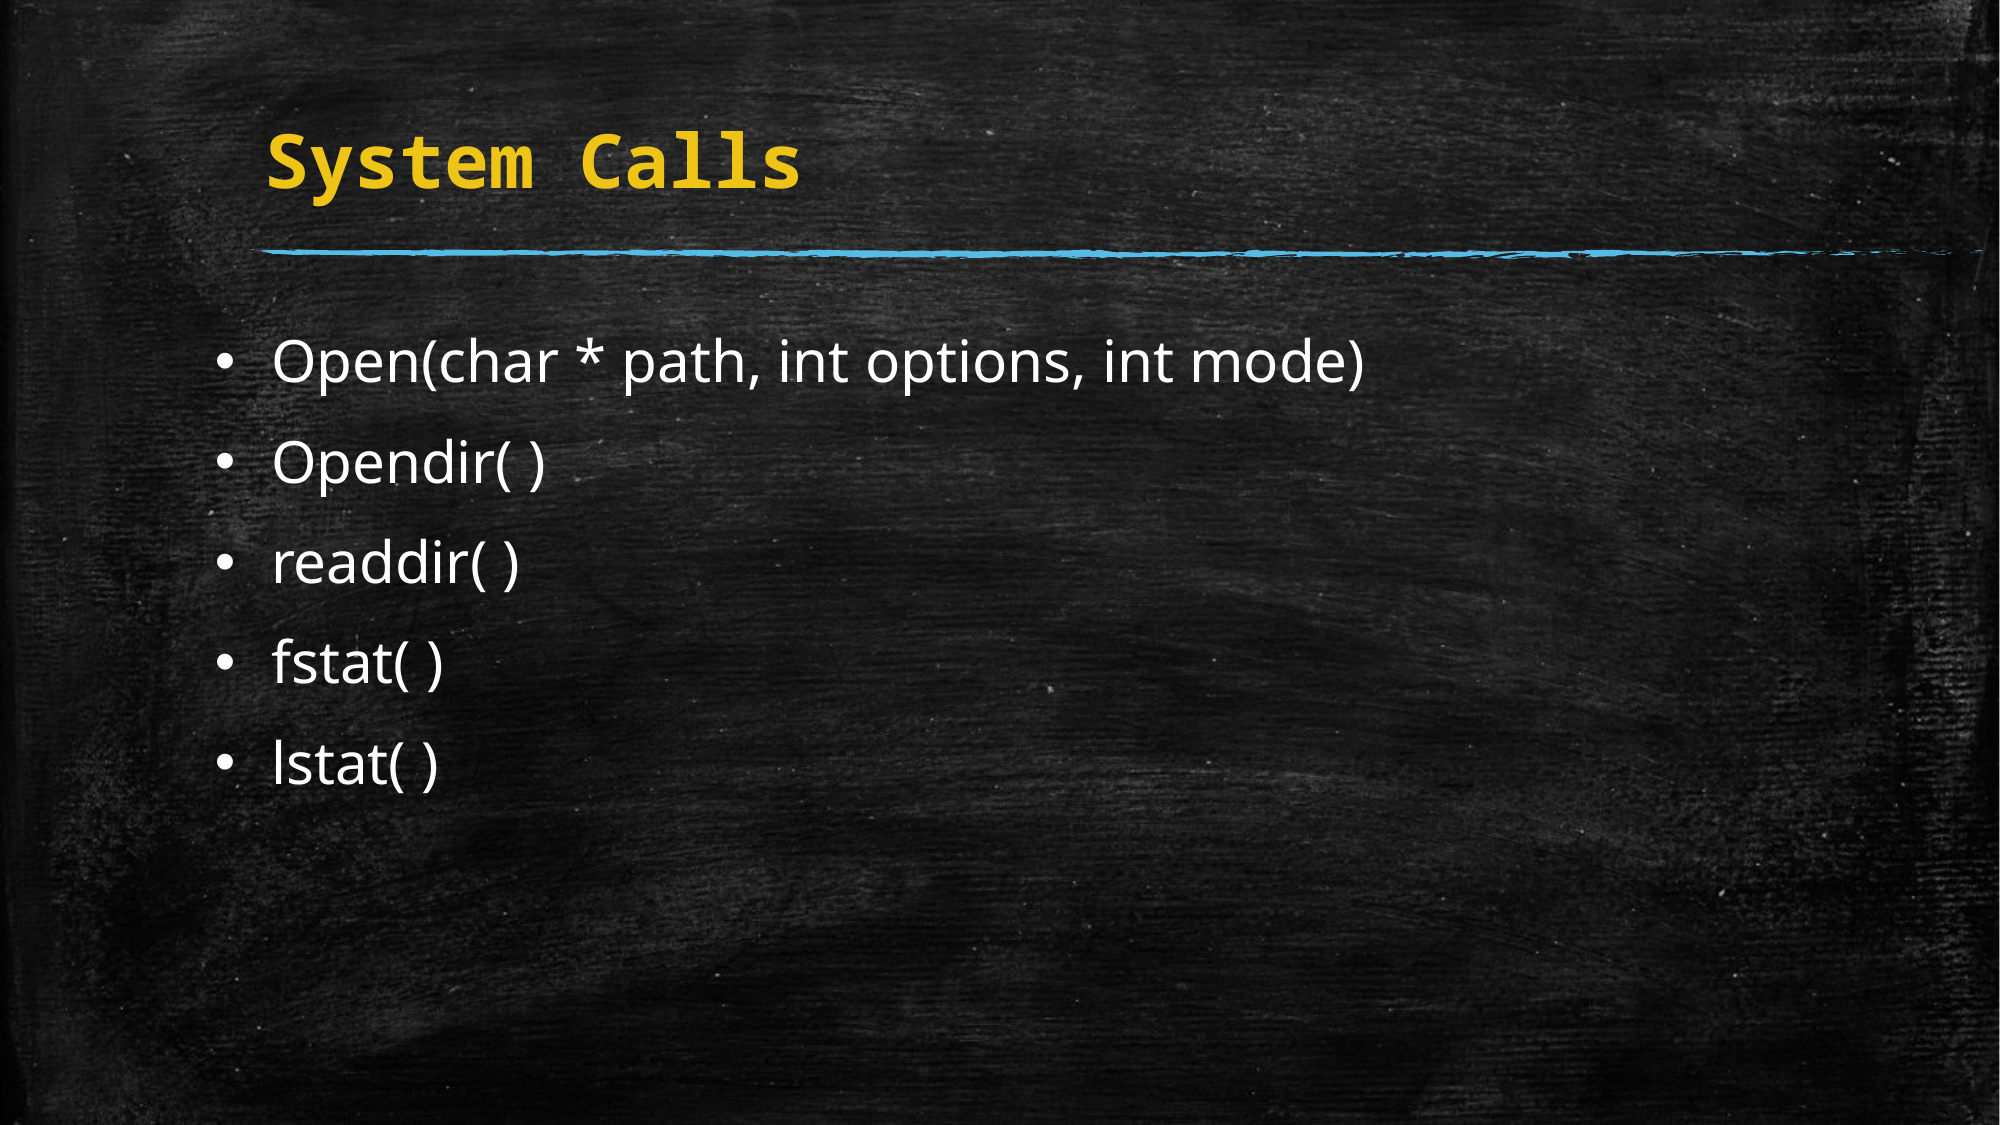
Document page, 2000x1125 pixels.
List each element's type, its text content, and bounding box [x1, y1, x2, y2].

list Open(char * path, int options, int mode) Opendir( ) readdir( ) fstat( ) lstat( ) [199, 324, 1888, 900]
title System Calls [249, 45, 1750, 213]
